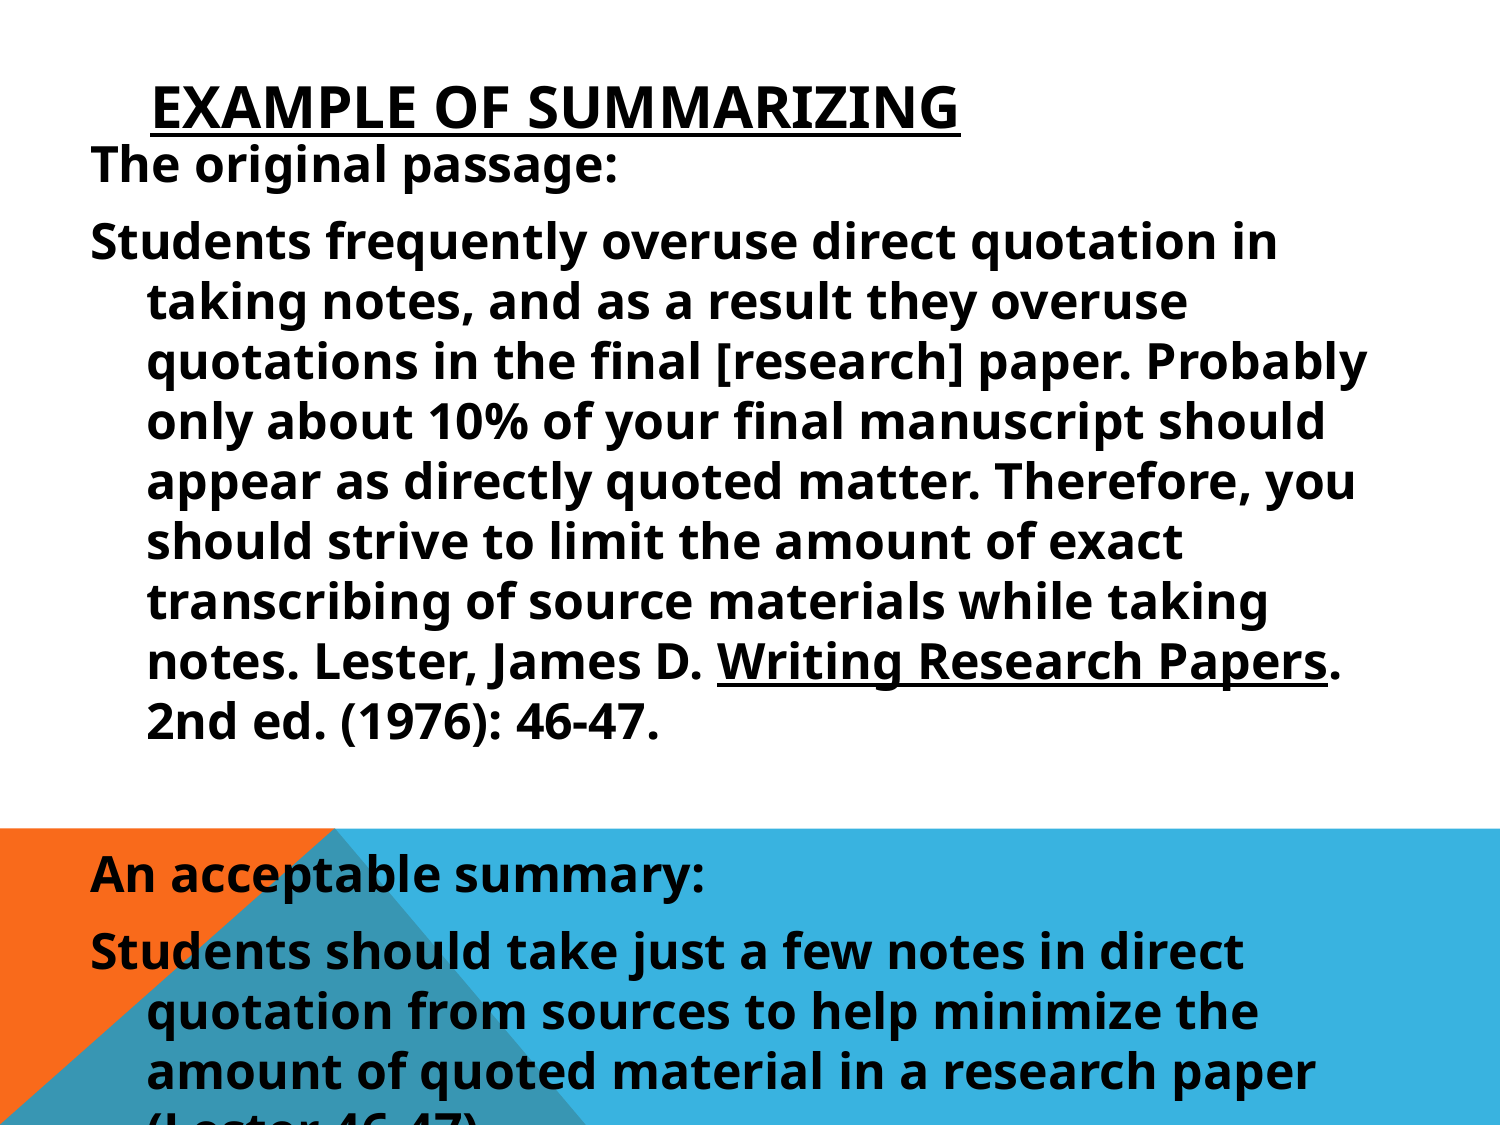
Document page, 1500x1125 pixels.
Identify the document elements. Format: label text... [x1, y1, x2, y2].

list The original passage: Students frequently overuse direct quotation in taking notes, and as a result they overuse quotations in the final [research] paper. Probably only about 10% of your final manuscript should appear as directly quoted matter. Therefore, you should strive to limit the amount of exact transcribing of source materials while taking notes. Lester, James D. Writing Research Papers. 2nd ed. (1976): 46-47. An acceptable summary: Students should take just a few notes in direct quotation from sources to help minimize the amount of quoted material in a research paper (Lester 46-47). [75, 125, 1438, 1063]
title Example of summarizing [135, 60, 1369, 125]
